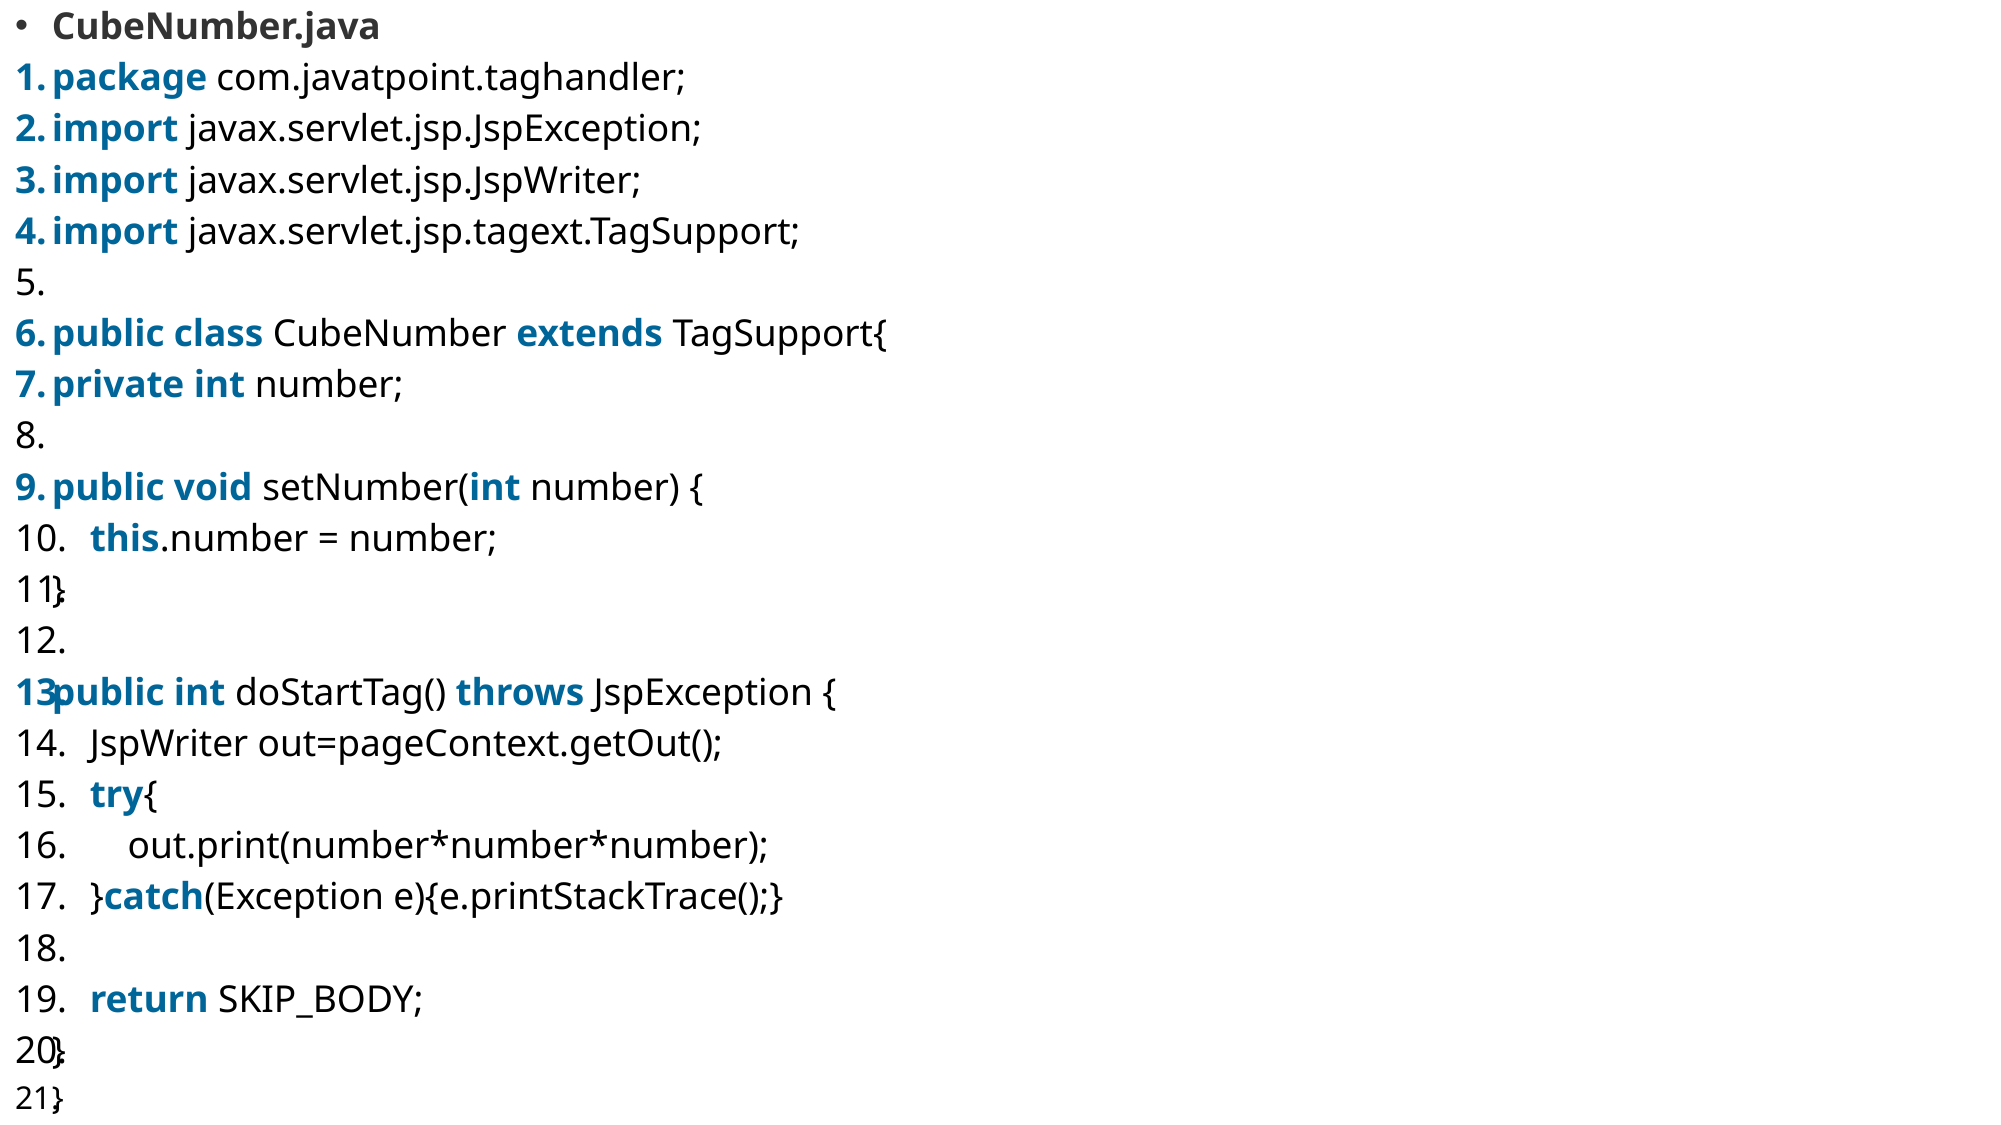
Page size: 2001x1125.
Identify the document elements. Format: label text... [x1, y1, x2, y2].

list CubeNumber.java package com.javatpoint.taghandler; import javax.servlet.jsp.JspException; import javax.servlet.jsp.JspWriter; import javax.servlet.jsp.tagext.TagSupport; public class CubeNumber extends TagSupport{ private int number; public void setNumber(int number) { this.number = number; } public int doStartTag() throws JspException { JspWriter out=pageContext.getOut(); try{ out.print(number*number*number); }catch(Exception e){e.printStackTrace();} return SKIP_BODY; } } [0, 0, 2000, 1125]
